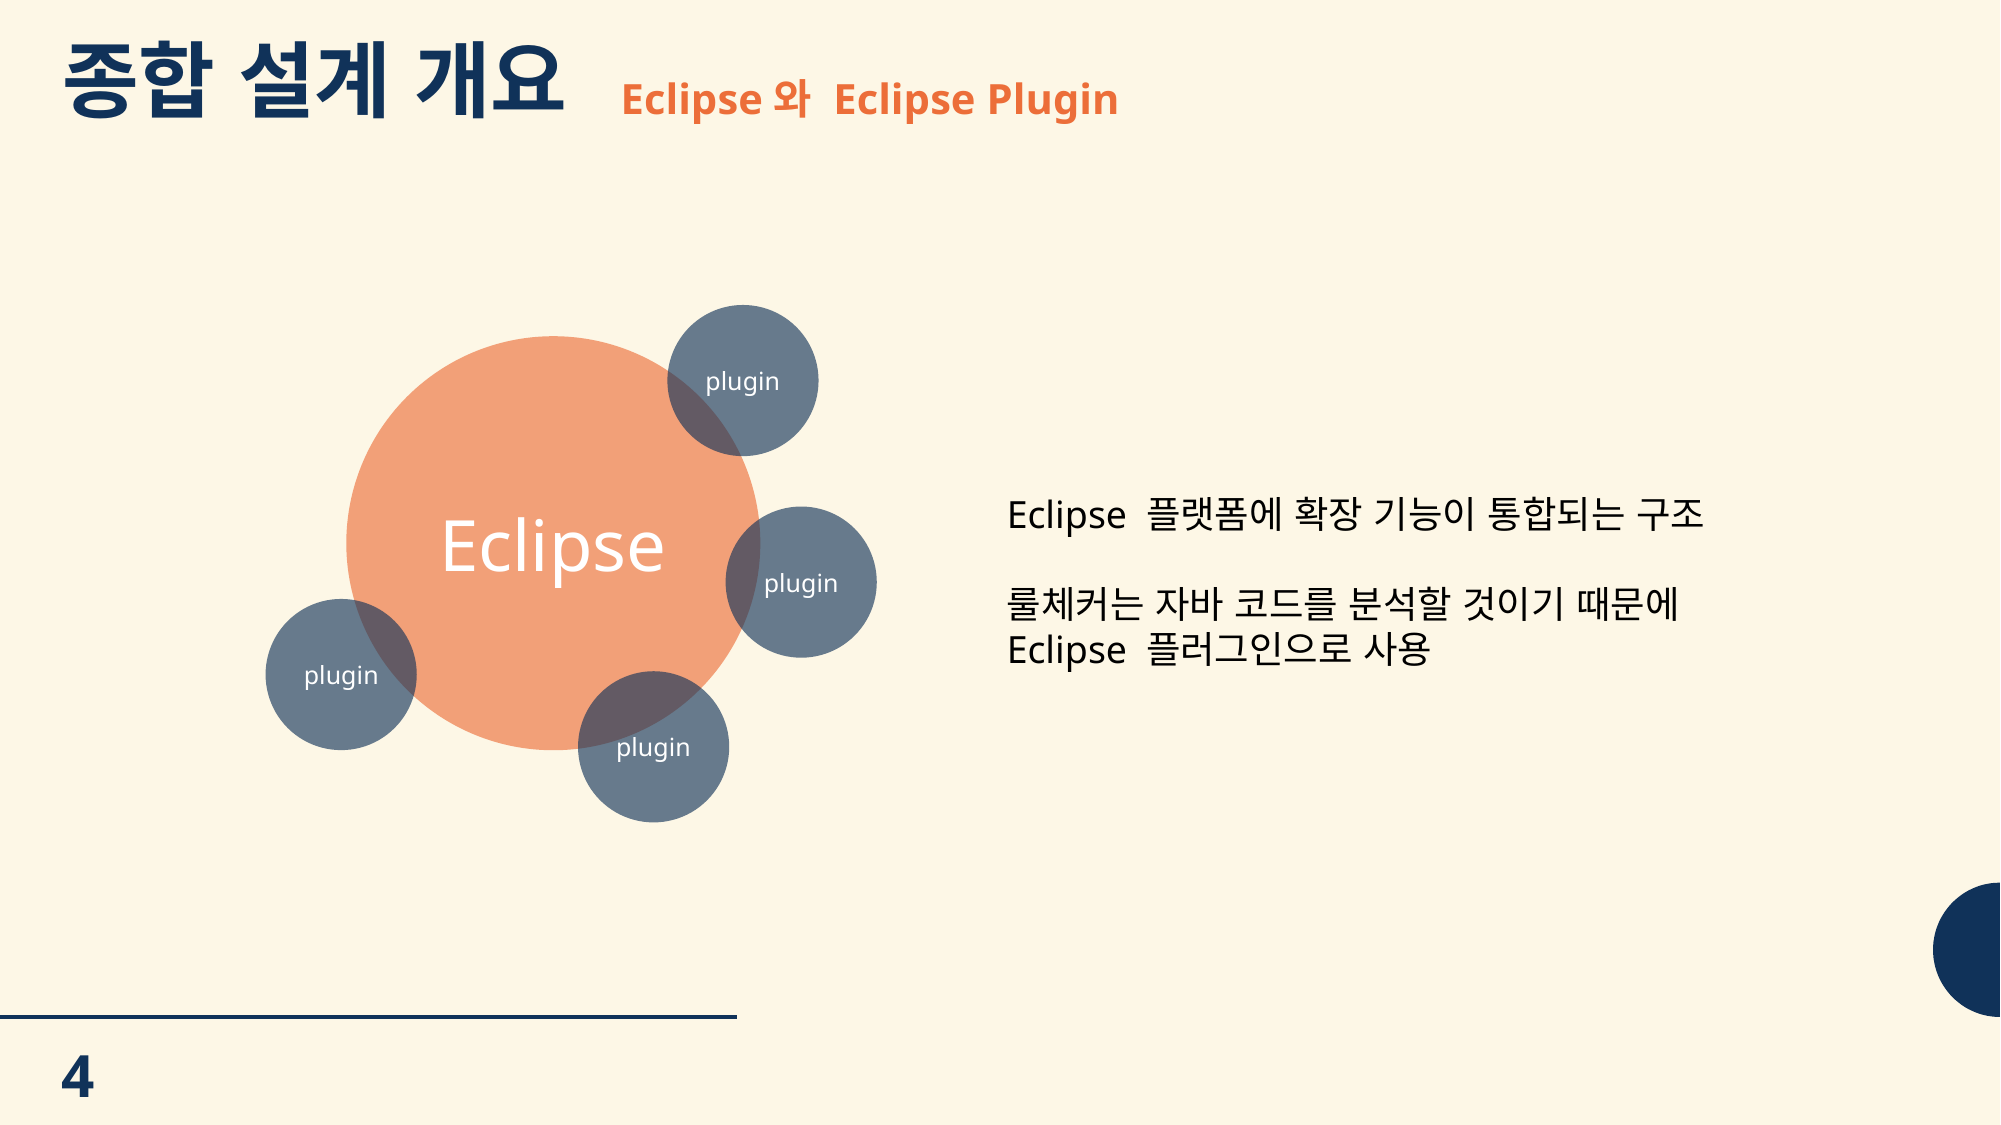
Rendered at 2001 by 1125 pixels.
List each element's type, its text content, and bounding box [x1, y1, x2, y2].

text_box 종합 설계 개요 [47, 32, 676, 151]
list Eclipse와 Eclipse Plugin [605, 65, 1631, 154]
text_box Eclipse [345, 335, 760, 752]
text_box 4 [47, 1031, 148, 1117]
text_box plugin [264, 597, 418, 752]
text_box plugin [666, 303, 820, 458]
text_box Eclipse 플랫폼에 확장 기능이 통합되는 구조 룰체커는 자바 코드를 분석할 것이기 때문에 Eclipse 플러그인으로 사용 [992, 483, 2000, 679]
text_box plugin [576, 670, 731, 824]
text_box plugin [724, 505, 878, 659]
